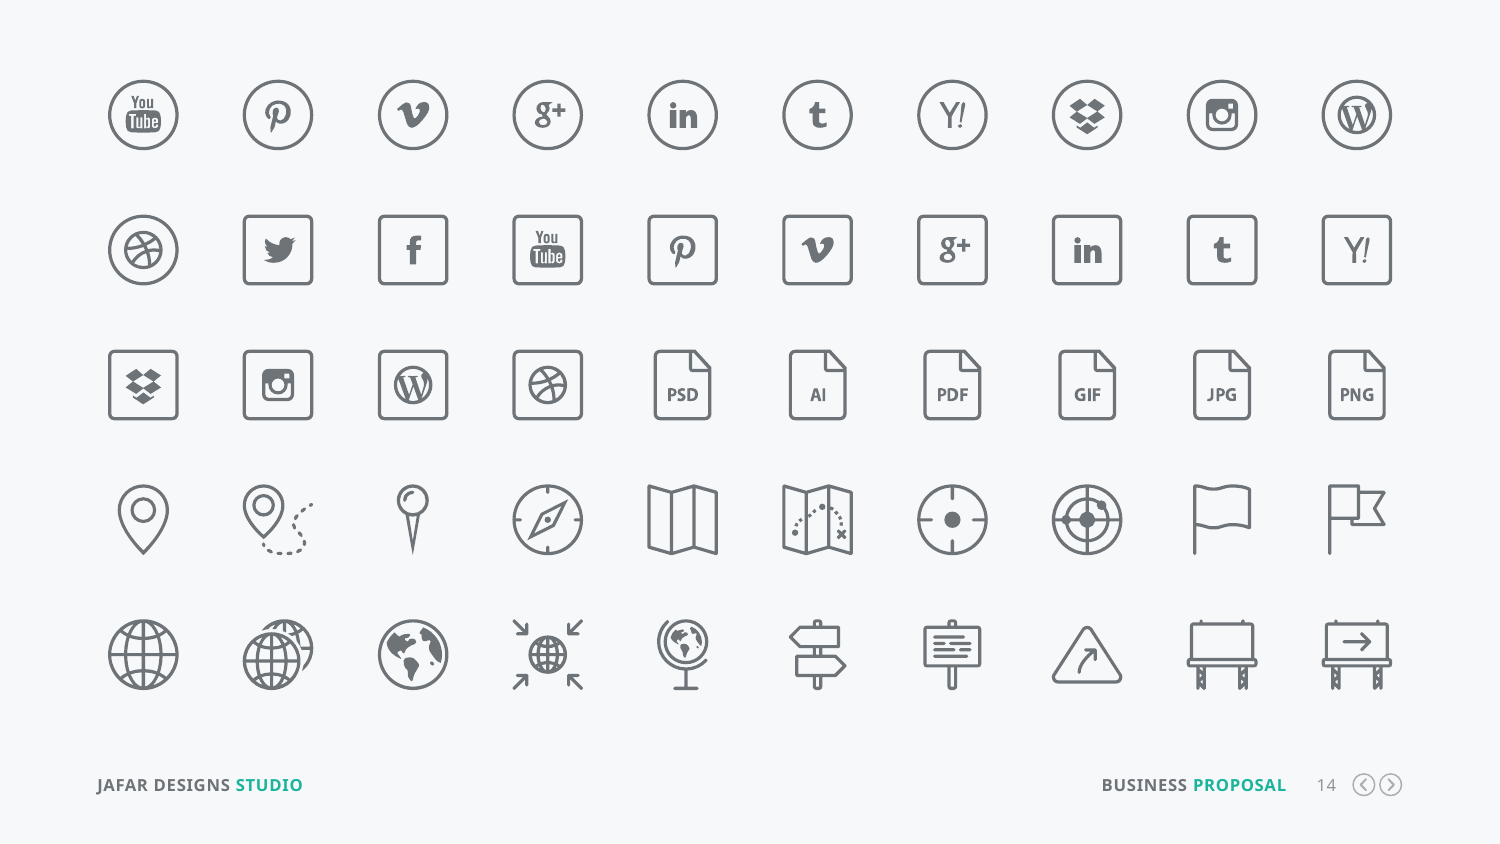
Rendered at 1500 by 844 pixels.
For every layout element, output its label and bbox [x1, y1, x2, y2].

text_box [528, 635, 568, 674]
text_box [108, 79, 179, 151]
text_box [377, 79, 449, 151]
text_box [377, 619, 449, 691]
text_box [663, 619, 709, 665]
text_box [1051, 484, 1123, 556]
text_box [1328, 484, 1386, 556]
text_box [291, 523, 297, 530]
text_box [1058, 349, 1117, 421]
text_box [242, 214, 314, 286]
text_box [1051, 625, 1123, 684]
text_box [782, 214, 853, 286]
text_box [567, 673, 584, 691]
text_box [512, 619, 529, 636]
text_box [788, 349, 847, 421]
text_box [788, 619, 847, 691]
text_box [647, 214, 718, 286]
text_box [293, 514, 299, 521]
text_box [782, 484, 853, 556]
text_box [302, 539, 307, 547]
text_box [647, 79, 718, 151]
text_box [1186, 214, 1258, 286]
text_box [923, 619, 982, 691]
text_box [117, 484, 170, 556]
text_box [1193, 349, 1252, 421]
text_box [1321, 79, 1393, 151]
text_box [512, 79, 584, 151]
text_box [261, 619, 314, 672]
text_box [567, 619, 584, 636]
text_box [377, 214, 449, 286]
text_box [242, 484, 285, 540]
text_box [512, 214, 584, 286]
text_box [242, 632, 301, 691]
text_box [512, 349, 584, 421]
text_box [917, 484, 988, 556]
text_box [1321, 214, 1393, 286]
text_box [923, 349, 982, 421]
text_box [1186, 619, 1258, 691]
text_box [108, 619, 179, 691]
text_box [1186, 79, 1258, 151]
text_box [1051, 79, 1123, 151]
text_box [108, 349, 179, 421]
text_box [782, 79, 853, 151]
text_box [657, 620, 708, 691]
text_box [917, 214, 988, 286]
text_box [242, 79, 314, 151]
text_box [1051, 214, 1123, 286]
text_box [1328, 349, 1386, 421]
text_box [512, 673, 529, 691]
text_box [1321, 619, 1393, 691]
text_box [653, 349, 712, 421]
text_box [266, 548, 273, 554]
text_box [1193, 484, 1252, 556]
text_box [647, 484, 718, 556]
text_box [377, 349, 449, 421]
text_box [917, 79, 988, 151]
text_box [512, 484, 584, 556]
text_box [108, 214, 179, 286]
text_box [242, 349, 314, 421]
text_box [396, 484, 429, 556]
